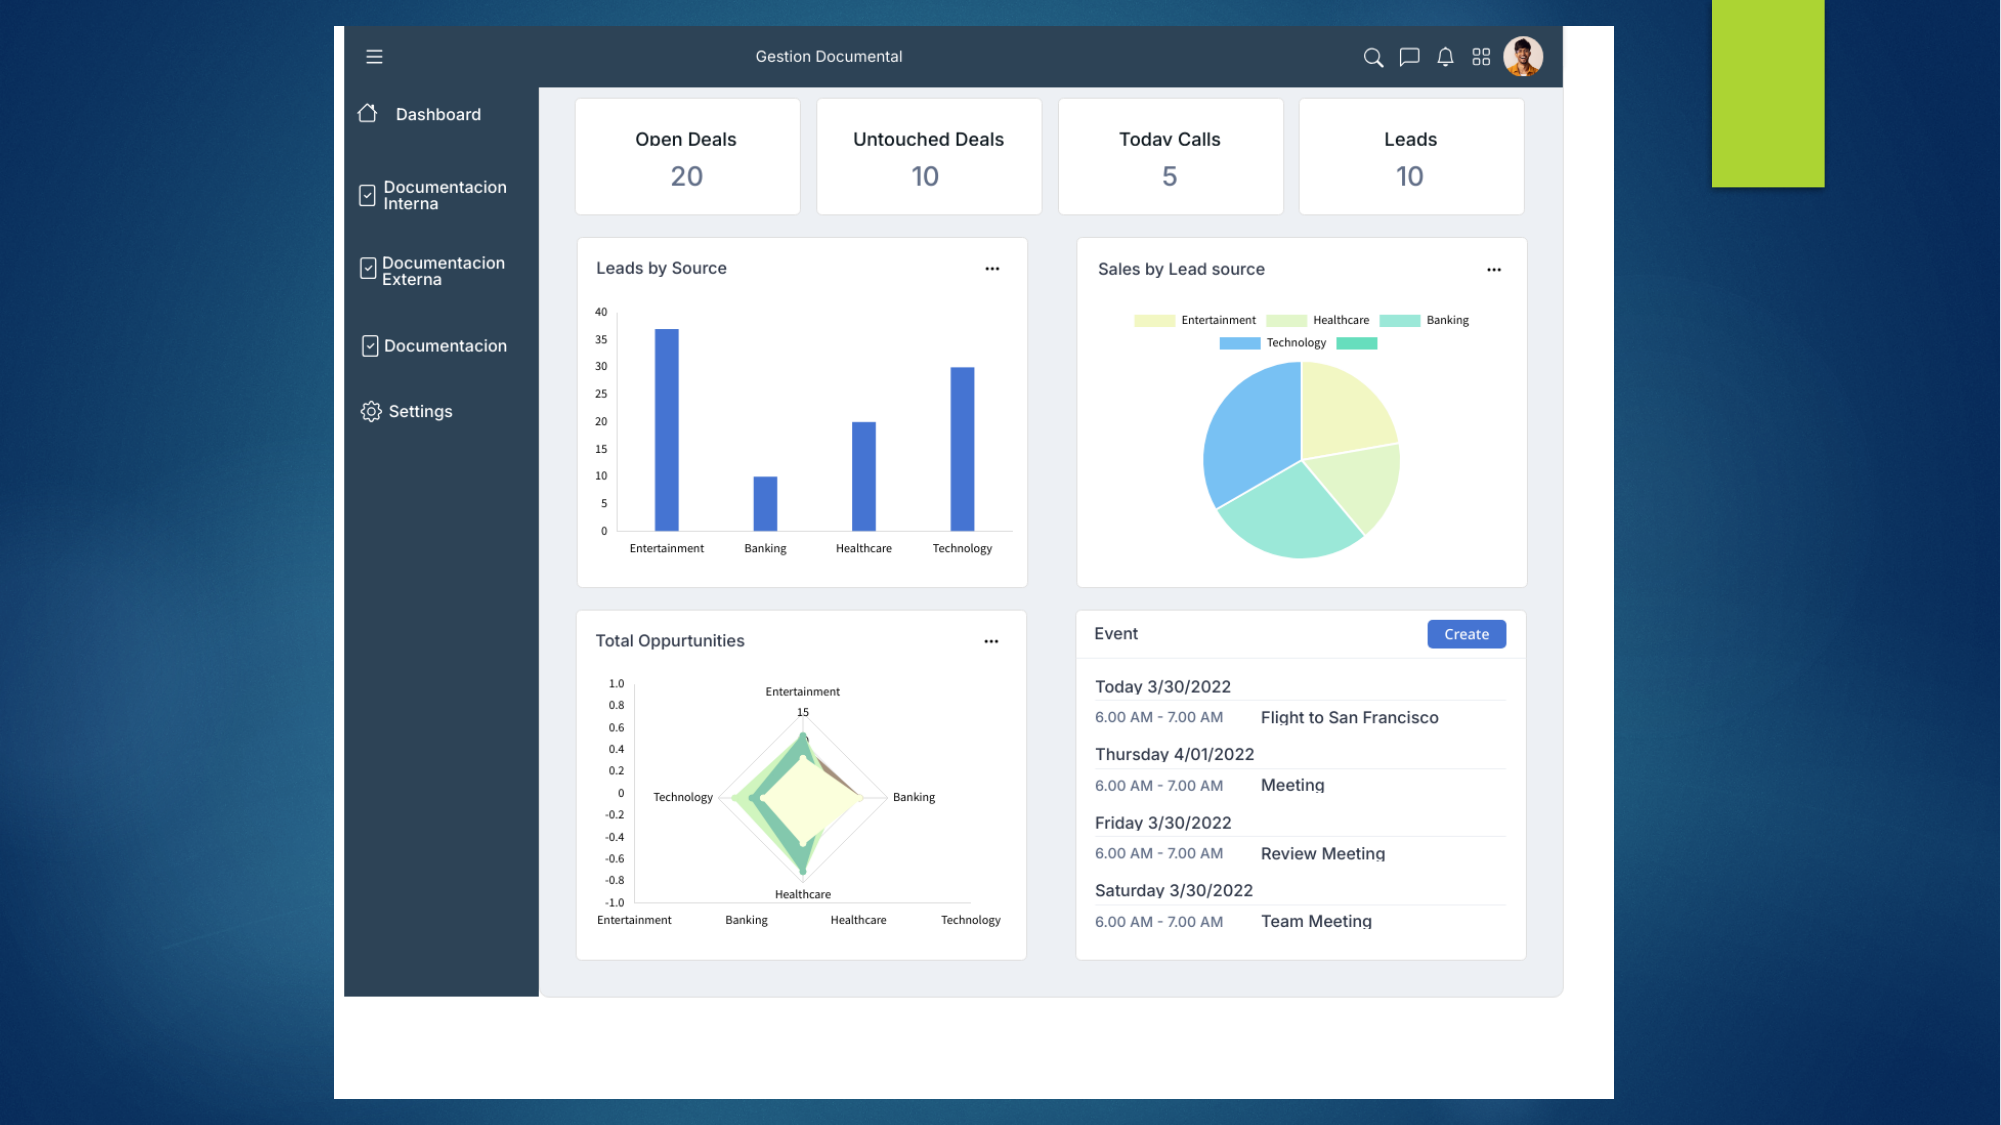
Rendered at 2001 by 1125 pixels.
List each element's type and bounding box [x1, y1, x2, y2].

picture [0, 0, 1614, 1125]
